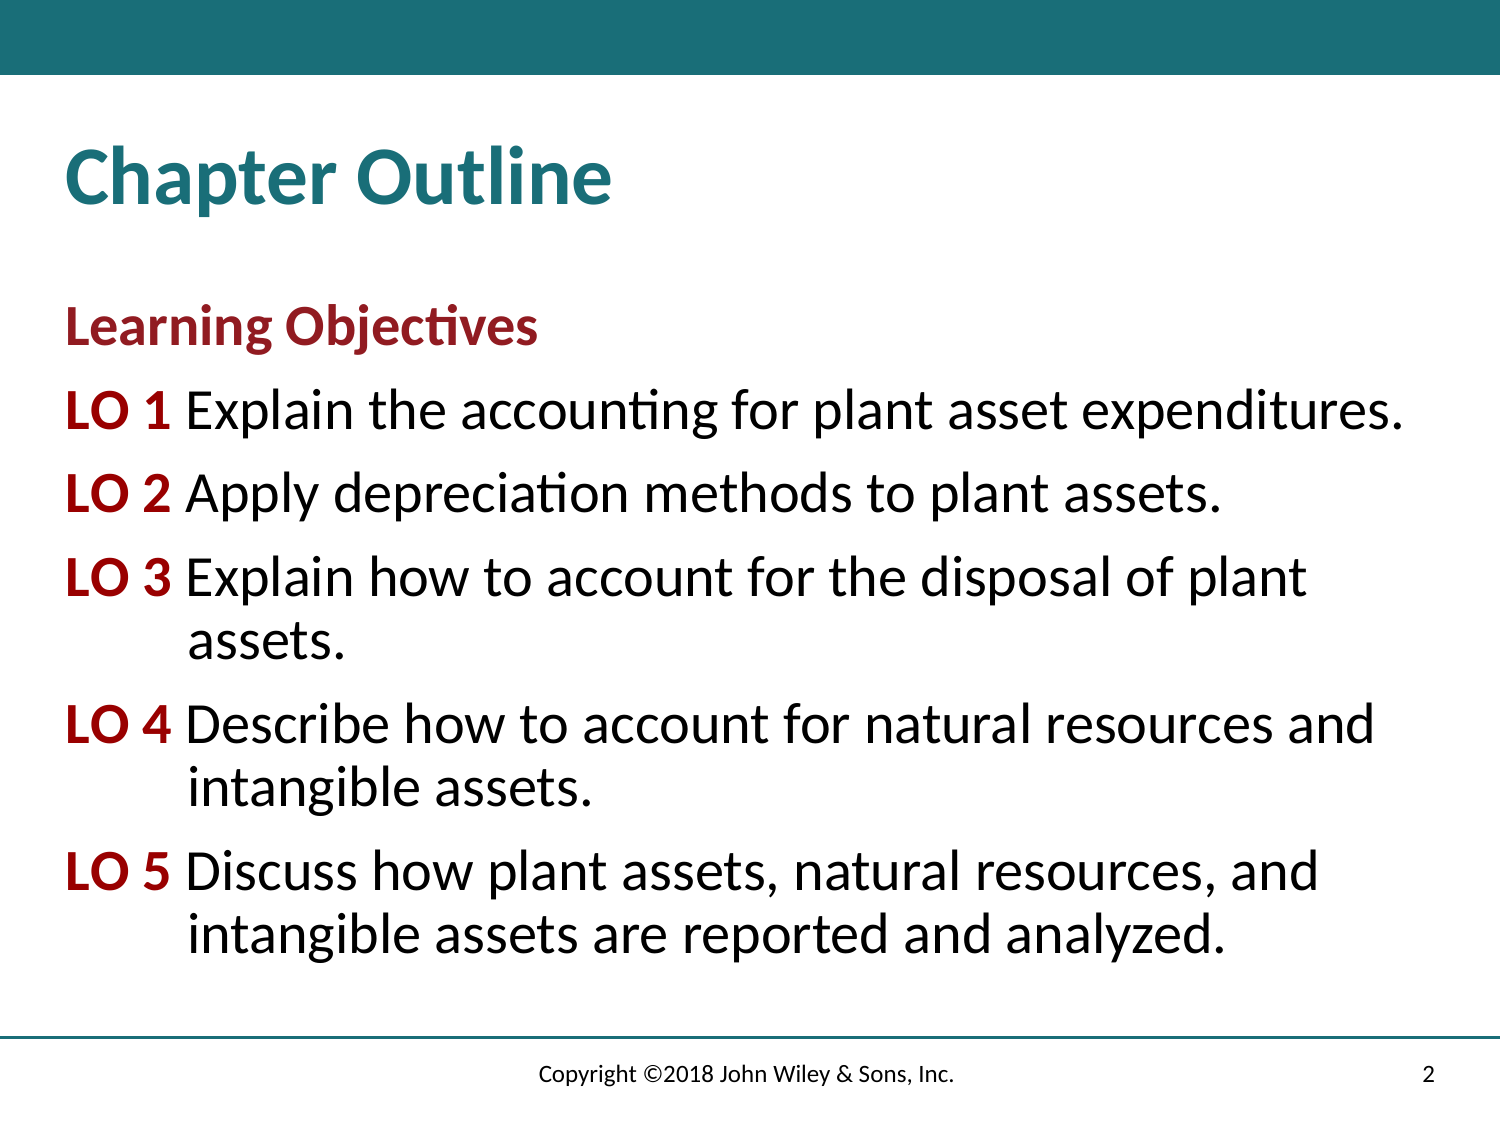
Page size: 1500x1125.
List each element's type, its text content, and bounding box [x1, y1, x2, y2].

title Chapter Outline [50, 125, 1450, 238]
footer Copyright ©2018 John Wiley & Sons, Inc. [496, 1042, 1004, 1103]
slide_number 2 [1059, 1042, 1450, 1103]
list Learning Objectives L O 1 Explain the accounting for plant asset expenditures. L O 2 Apply depreciation methods to plant assets. L O 3 Explain how to account for the disposal of plant assets. L O 4 Describe how to account for natural resources and intangible assets. L O 5 Discuss how plant assets, natural resources, and intangible assets are reported and analyzed. [50, 287, 1475, 975]
